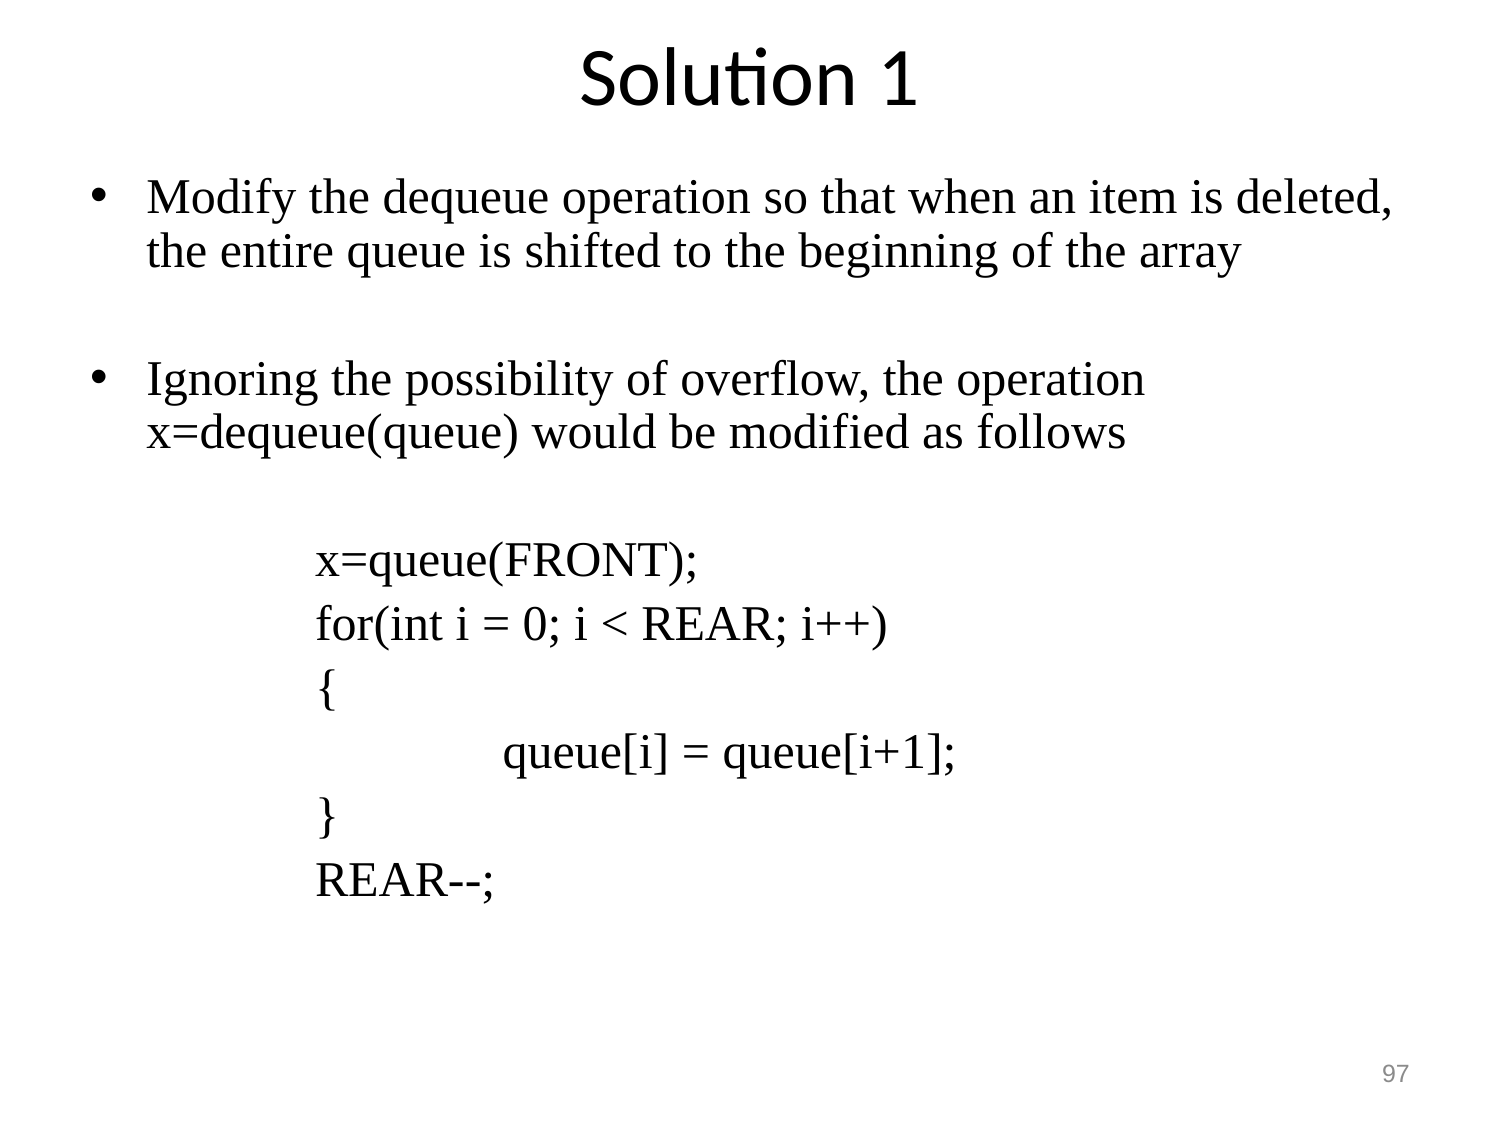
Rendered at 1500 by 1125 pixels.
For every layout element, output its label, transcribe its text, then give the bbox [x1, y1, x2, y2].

list Modify the dequeue operation so that when an item is deleted, the entire queue is shifted to the beginning of the array Ignoring the possibility of overflow, the operation x=dequeue(queue) would be modified as follows x=queue(FRONT); for(int i = 0; i < REAR; i++) { queue[i] = queue[i+1]; } REAR--; [75, 162, 1425, 1063]
title Solution 1 [75, 45, 1425, 100]
slide_number 97 [1074, 1063, 1425, 1103]
